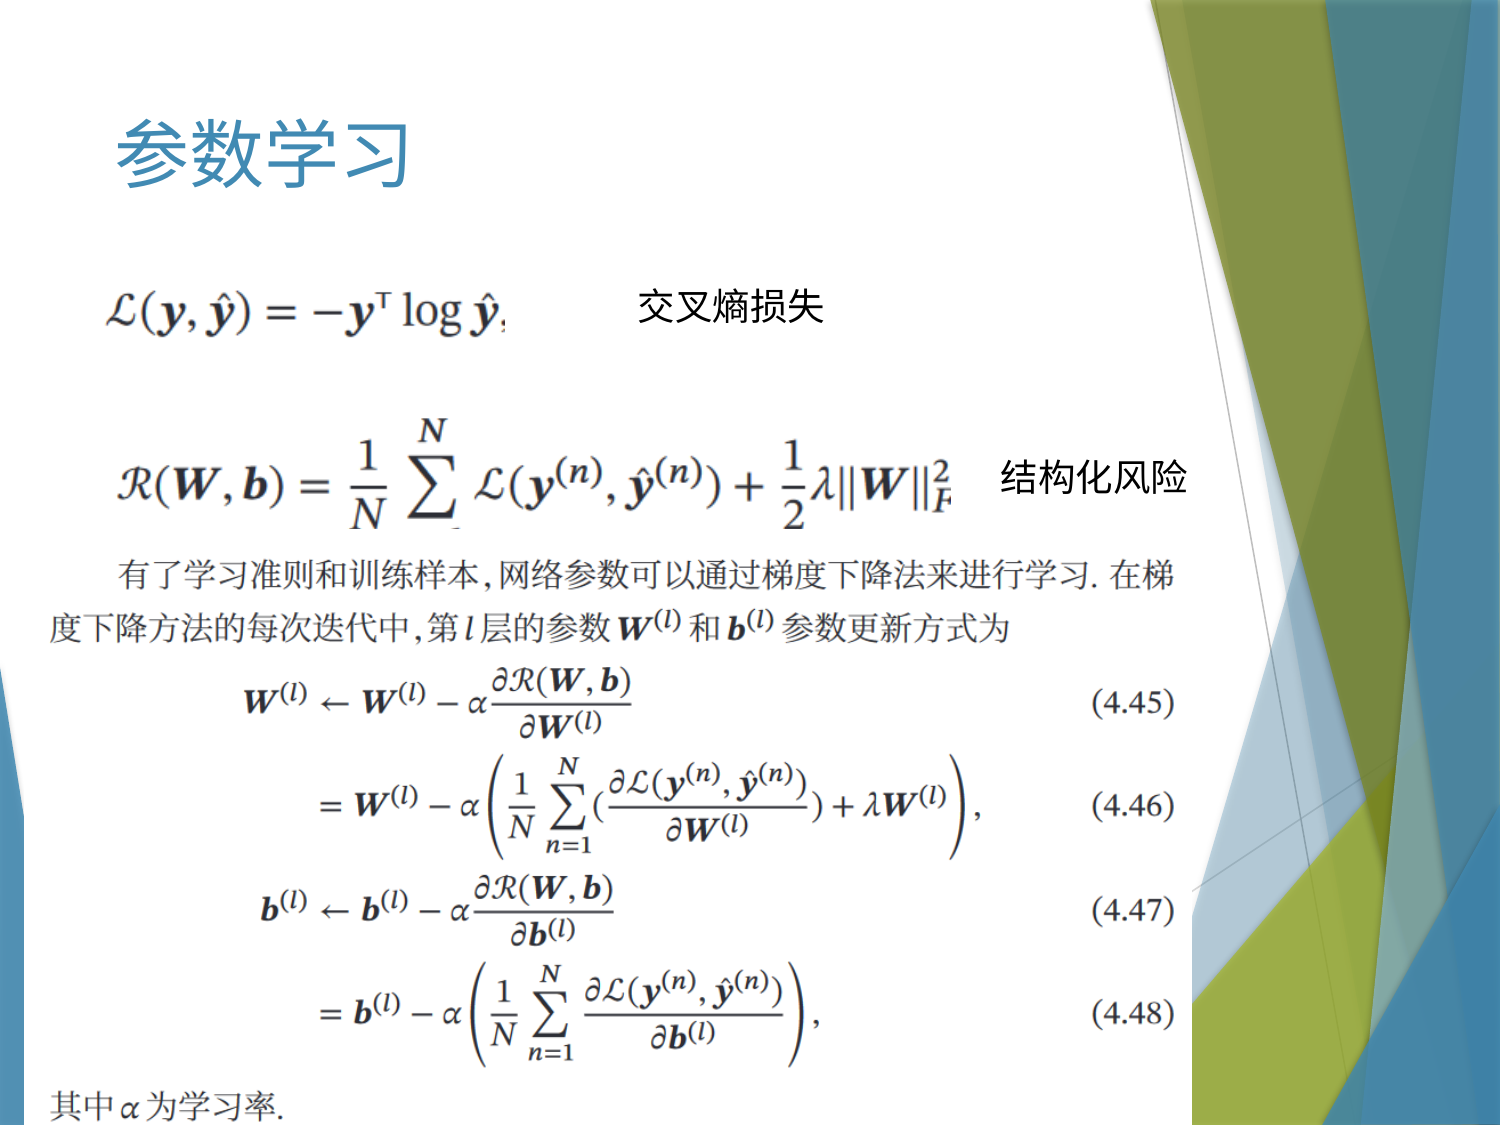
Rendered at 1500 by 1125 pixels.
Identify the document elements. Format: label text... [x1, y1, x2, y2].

text_box 结构化风险 [985, 446, 1235, 507]
picture [23, 416, 1193, 1125]
text_box 交叉熵损失 [622, 275, 1024, 336]
picture [99, 275, 506, 358]
title 参数学习 [99, 99, 1142, 317]
